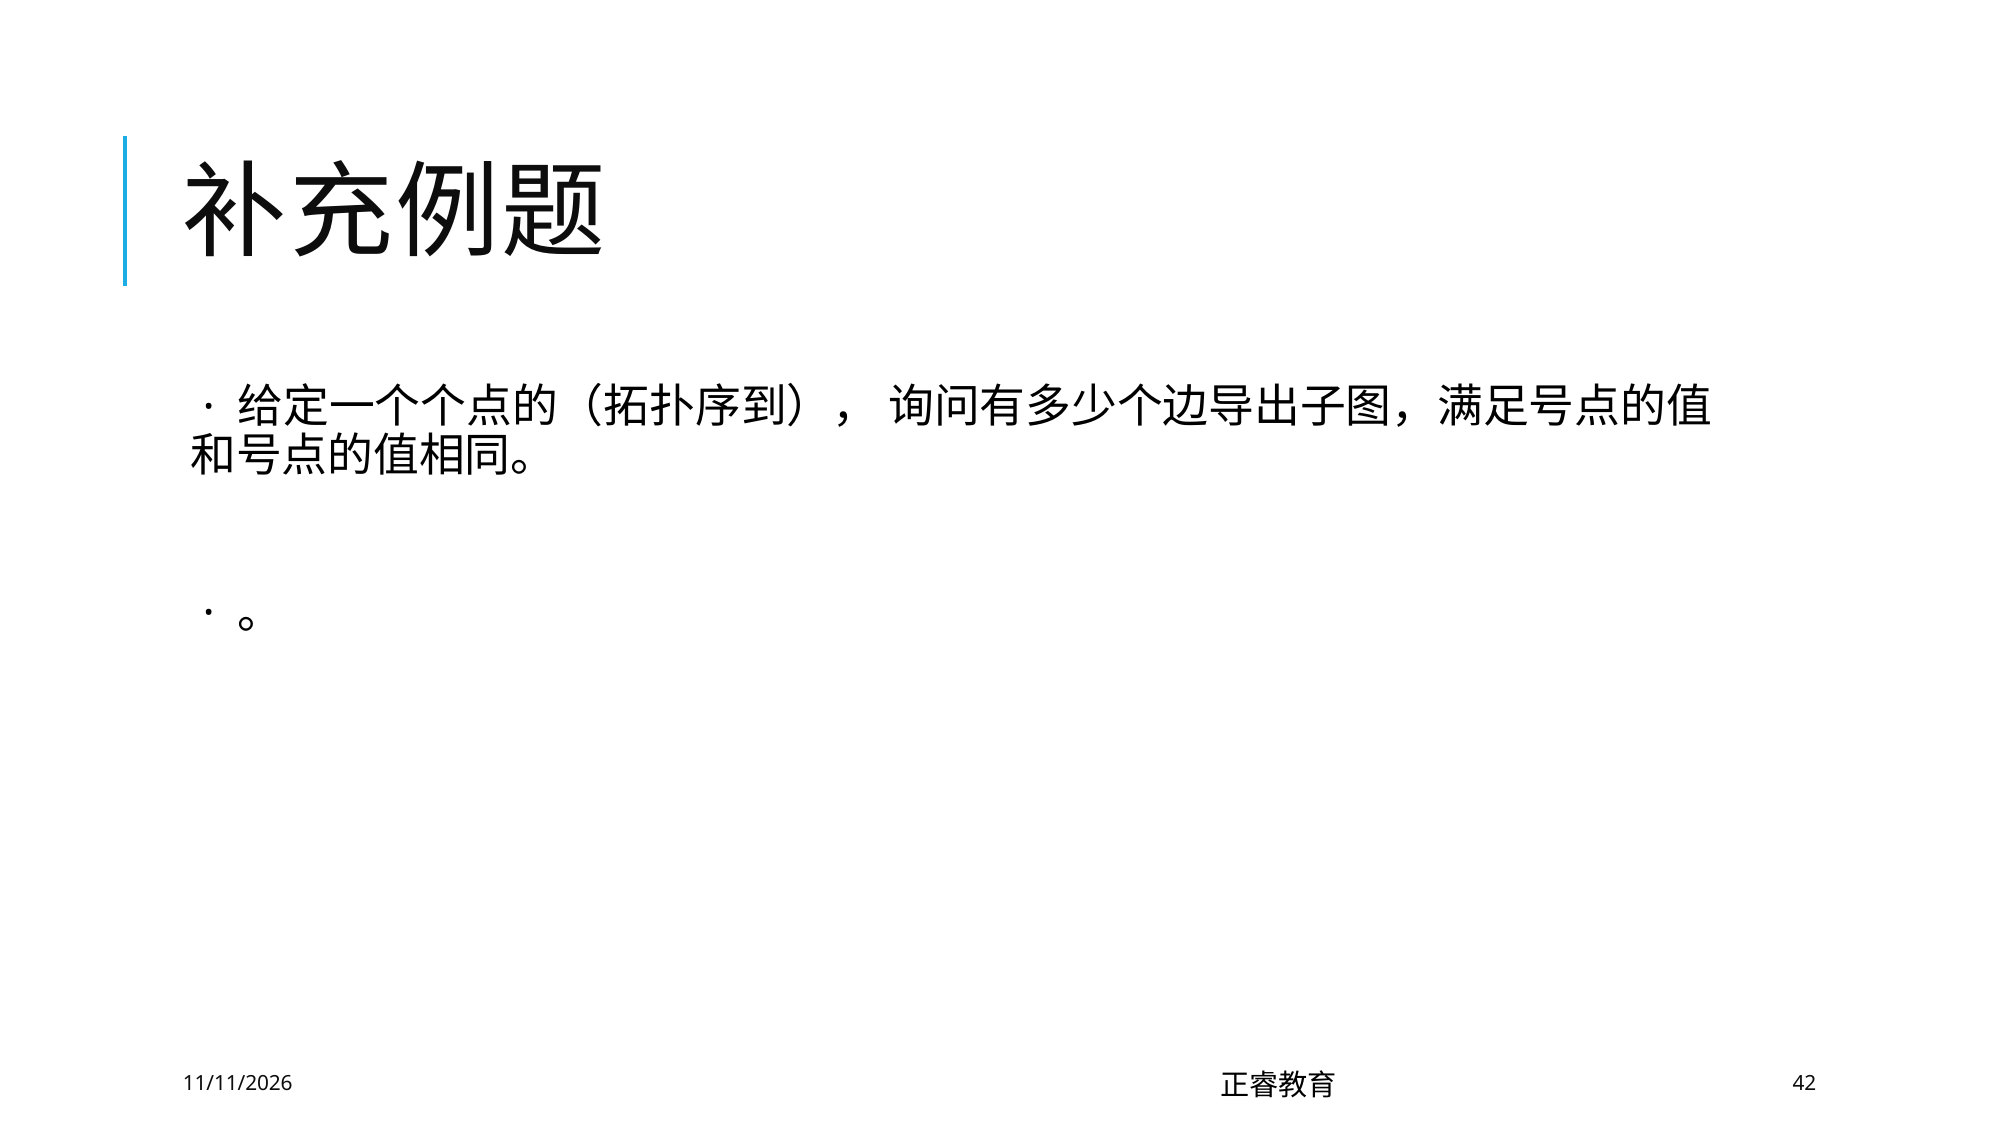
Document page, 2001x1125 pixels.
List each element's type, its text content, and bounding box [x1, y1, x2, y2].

slide_number 42 [1777, 1061, 1938, 1107]
title 补充例题 [168, 96, 1763, 342]
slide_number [168, 1061, 522, 1107]
footer 正睿教育 [794, 1061, 1763, 1107]
